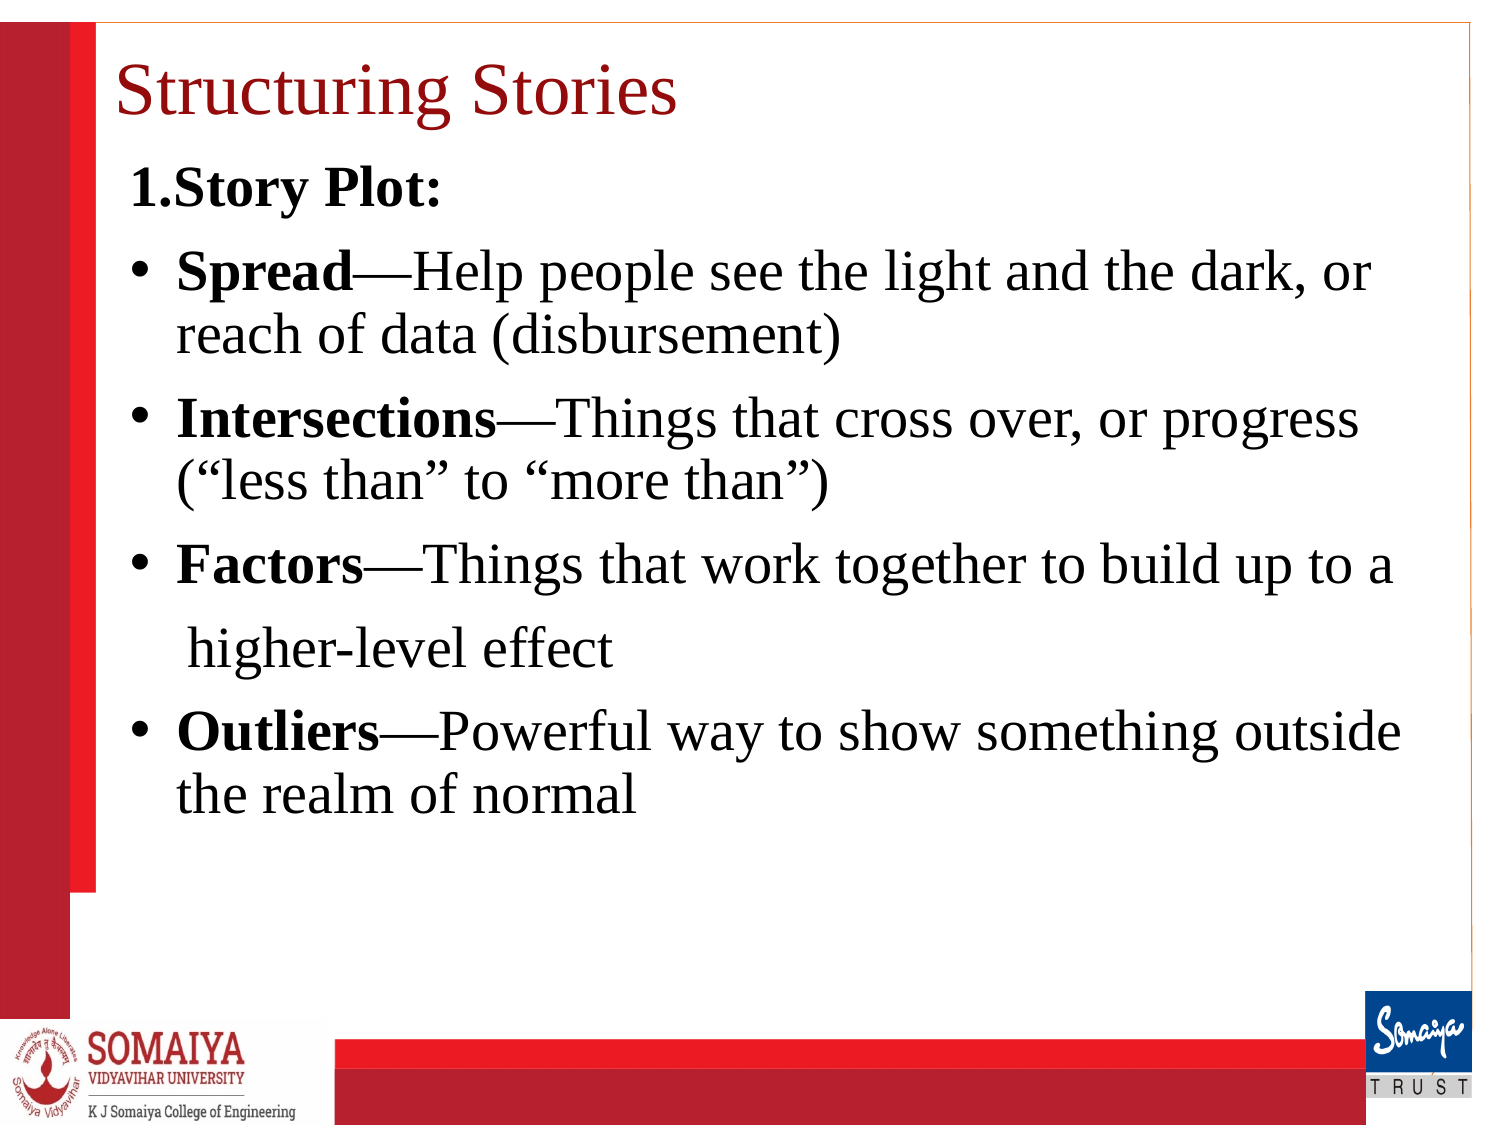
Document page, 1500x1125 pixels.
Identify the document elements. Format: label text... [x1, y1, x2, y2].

list 1.Story Plot: Spread—Help people see the light and the dark, or reach of data (disbursement) Intersections—Things that cross over, or progress (“less than” to “more than”) Factors—Things that work together to build up to a higher-level effect Outliers—Powerful way to show something outside the realm of normal [114, 149, 1465, 1024]
picture [1365, 991, 1472, 1098]
picture [0, 22, 327, 1125]
title Structuring Stories [100, 42, 1459, 181]
picture [335, 1040, 1365, 1125]
